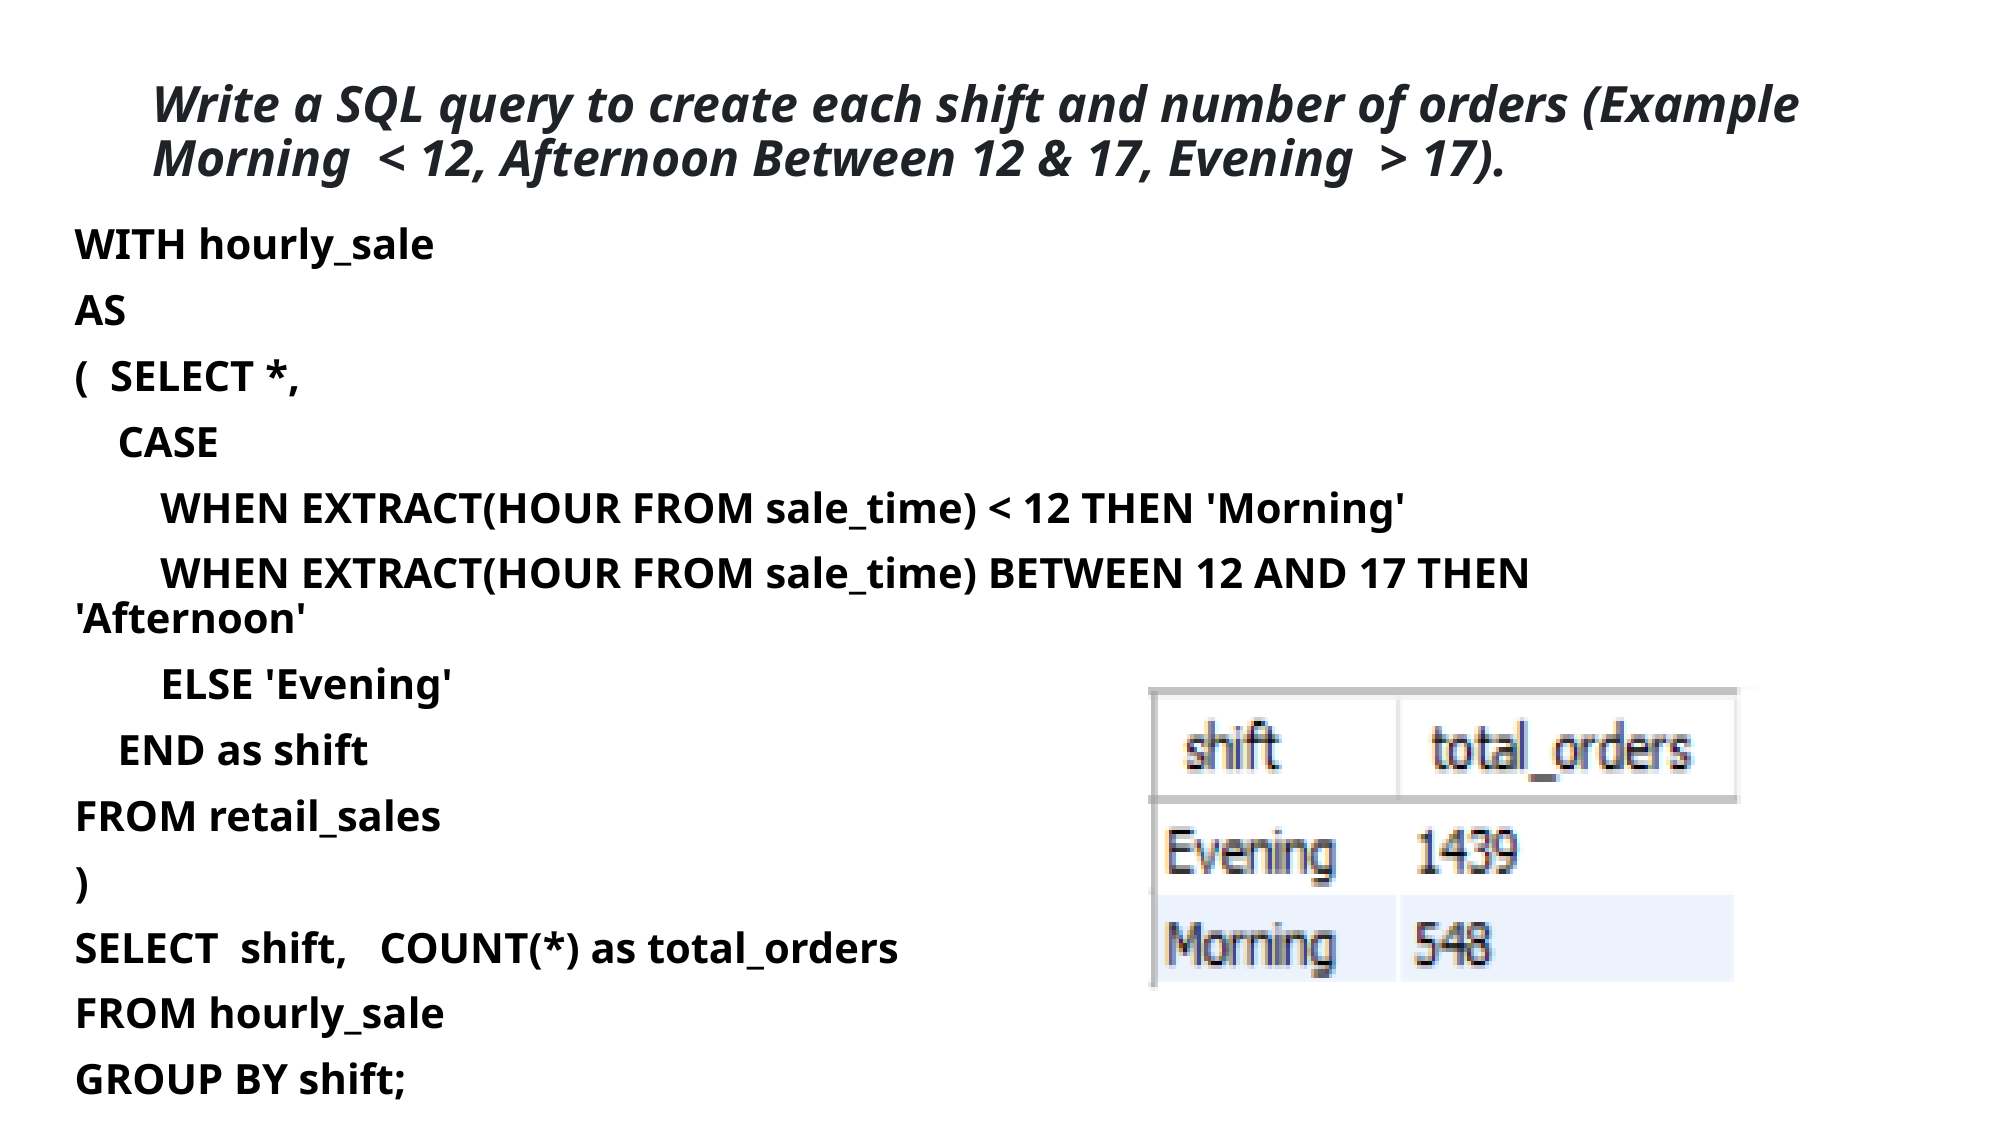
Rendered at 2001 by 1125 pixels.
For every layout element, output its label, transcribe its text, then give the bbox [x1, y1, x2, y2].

list WITH hourly_sale AS ( SELECT *, CASE WHEN EXTRACT(HOUR FROM sale_time) < 12 THEN 'Morning' WHEN EXTRACT(HOUR FROM sale_time) BETWEEN 12 AND 17 THEN 'Afternoon' ELSE 'Evening' END as shift FROM retail_sales ) SELECT shift, COUNT(*) as total_orders FROM hourly_sale GROUP BY shift; [59, 216, 1655, 1100]
picture [1147, 687, 1760, 996]
title Write a SQL query to create each shift and number of orders (Example Morning < 12, Afternoon Between 12 & 17, Evening > 17). [137, 24, 1863, 243]
